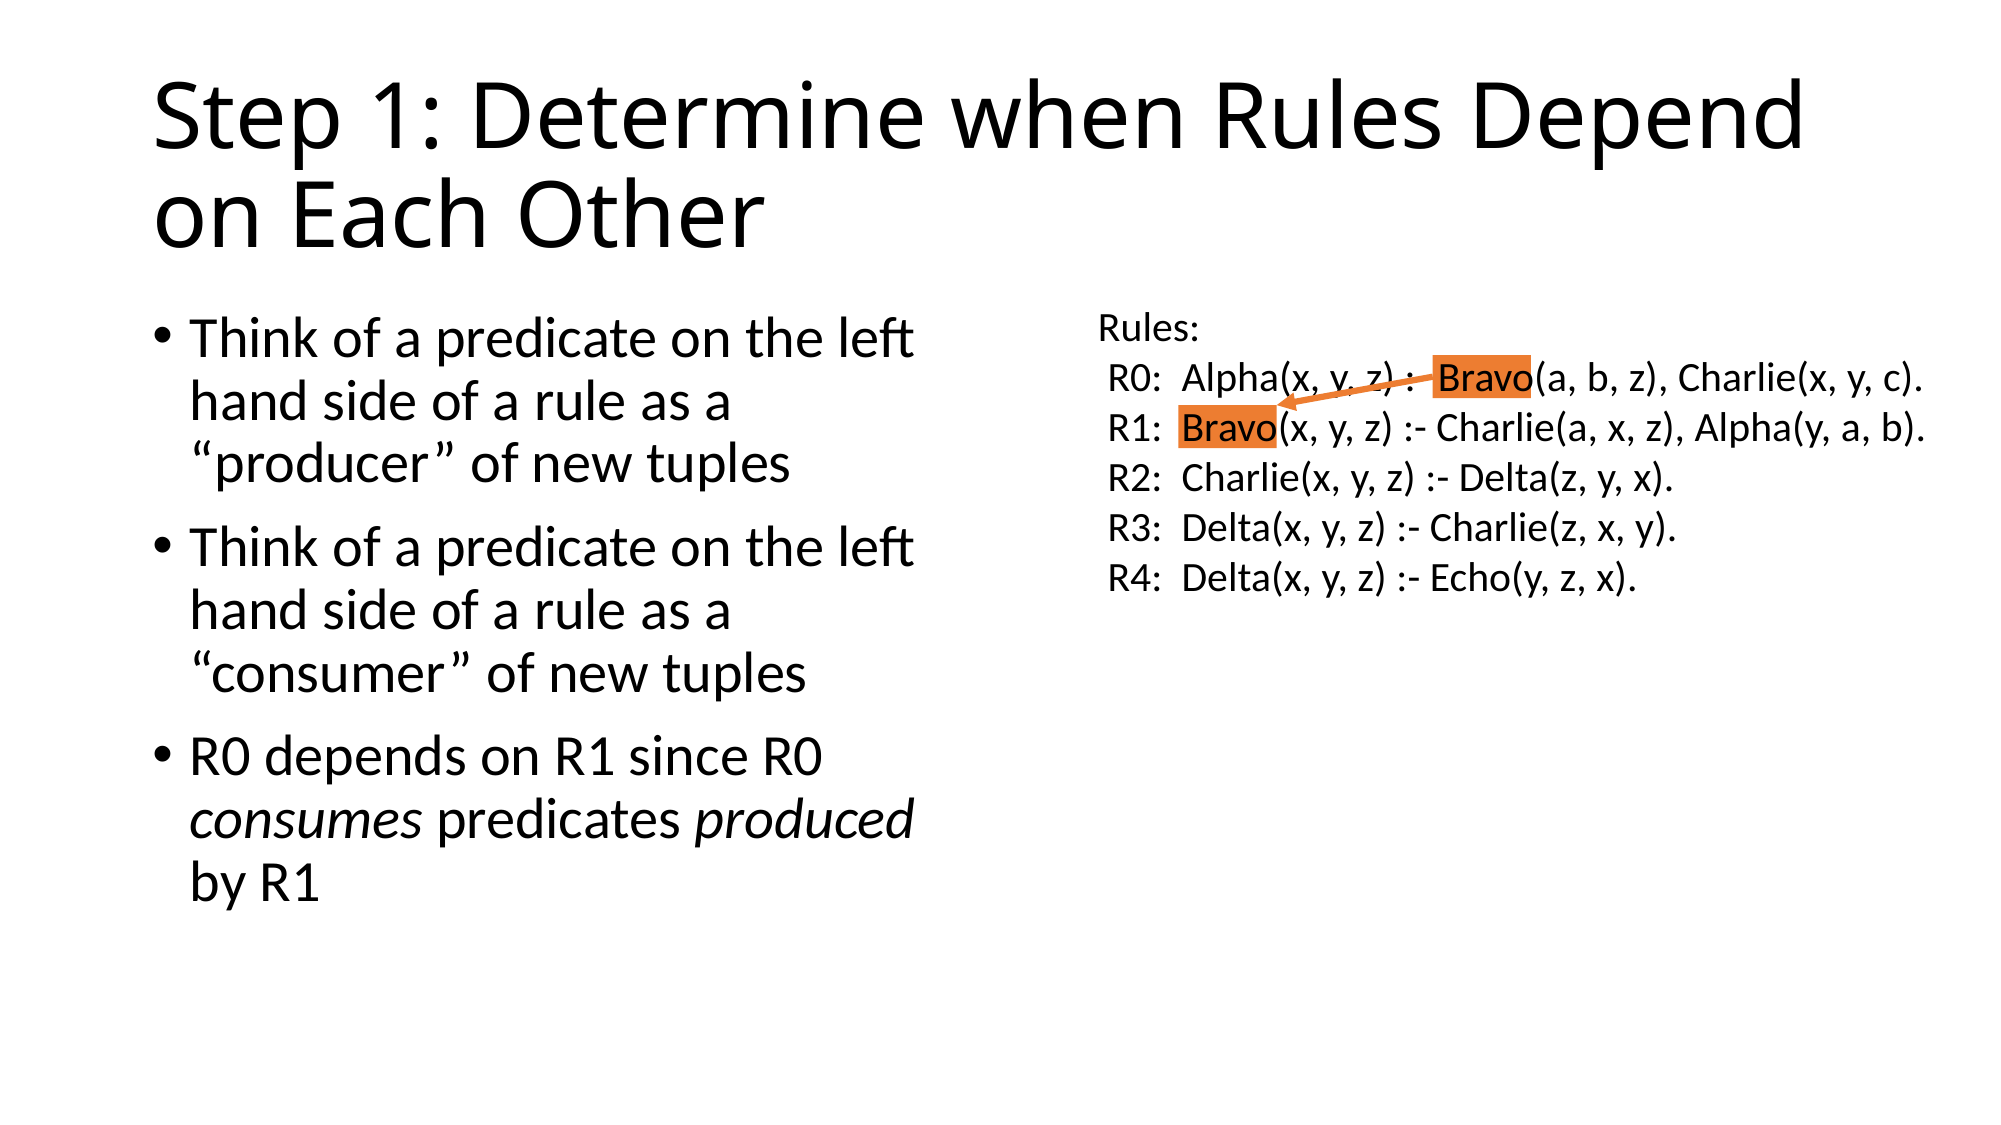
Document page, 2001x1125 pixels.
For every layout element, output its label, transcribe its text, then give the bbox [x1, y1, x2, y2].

list Think of a predicate on the left hand side of a rule as a “producer” of new tuples Think of a predicate on the left hand side of a rule as a “consumer” of new tuples R0 depends on R1 since R0 consumes predicates produced by R1 [137, 299, 967, 1014]
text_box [1276, 376, 1433, 406]
title Step 1: Determine when Rules Depend on Each Other [137, 59, 1863, 278]
text_box Rules: R0: Alpha(x, y, z) :- Bravo(a, b, z), Charlie(x, y, c). R1: Bravo(x, y, z) :- Charlie(a, x, z), Alpha(y, a, b). R2: Charlie(x, y, z) :- Delta(z, y, x). R3: Delta(x, y, z) :- Charlie(z, x, y). R4: Delta(x, y, z) :- Echo(y, z, x). [1083, 292, 1943, 708]
